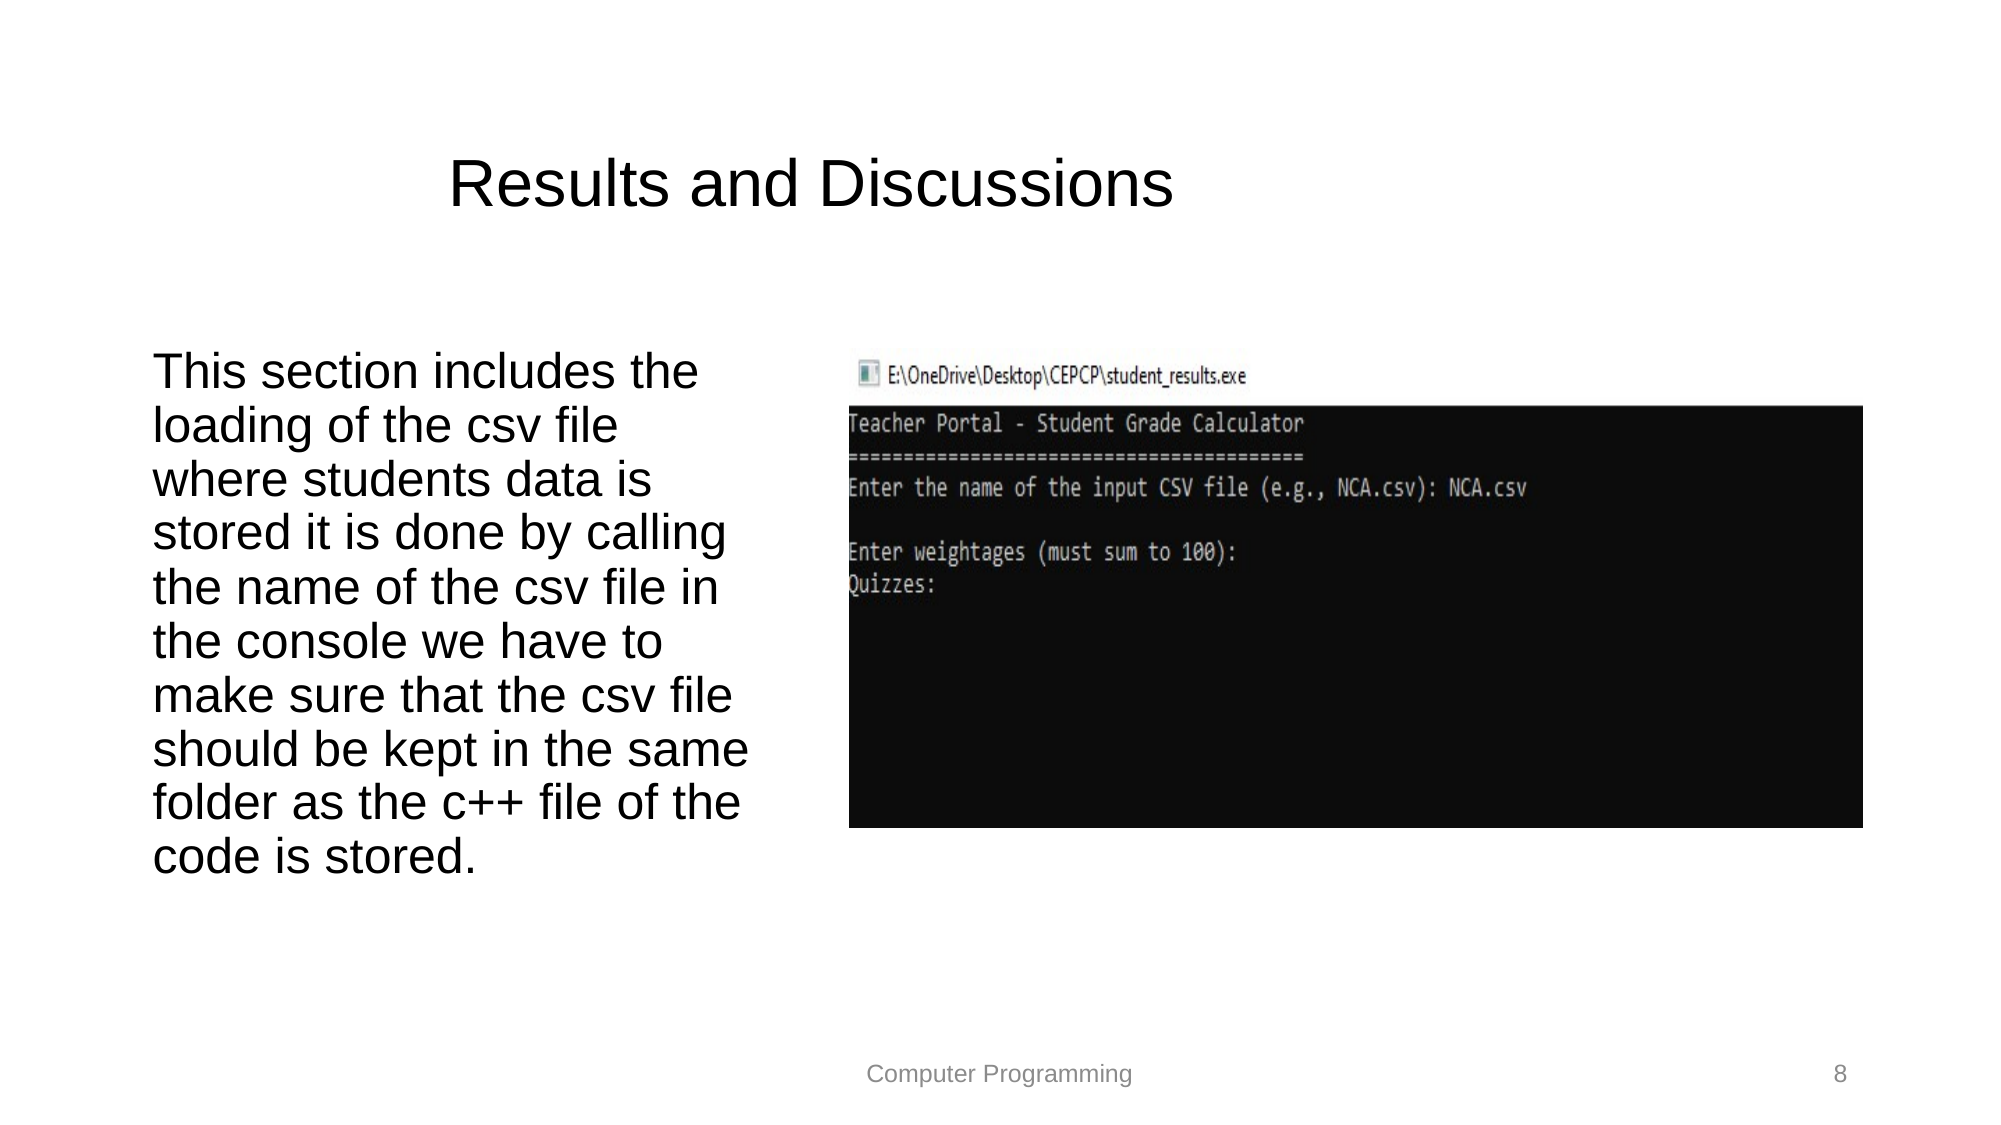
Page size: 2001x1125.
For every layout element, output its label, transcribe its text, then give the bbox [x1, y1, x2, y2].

footer Computer Programming [662, 1042, 1338, 1103]
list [849, 348, 1863, 828]
slide_number 8 [1412, 1042, 1863, 1103]
title Results and Discussions [137, 96, 1413, 228]
list This section includes the loading of the csv file where students data is stored it is done by calling the name of the csv file in the console we have to make sure that the csv file should be kept in the same folder as the c++ file of the code is stored. [137, 337, 783, 963]
